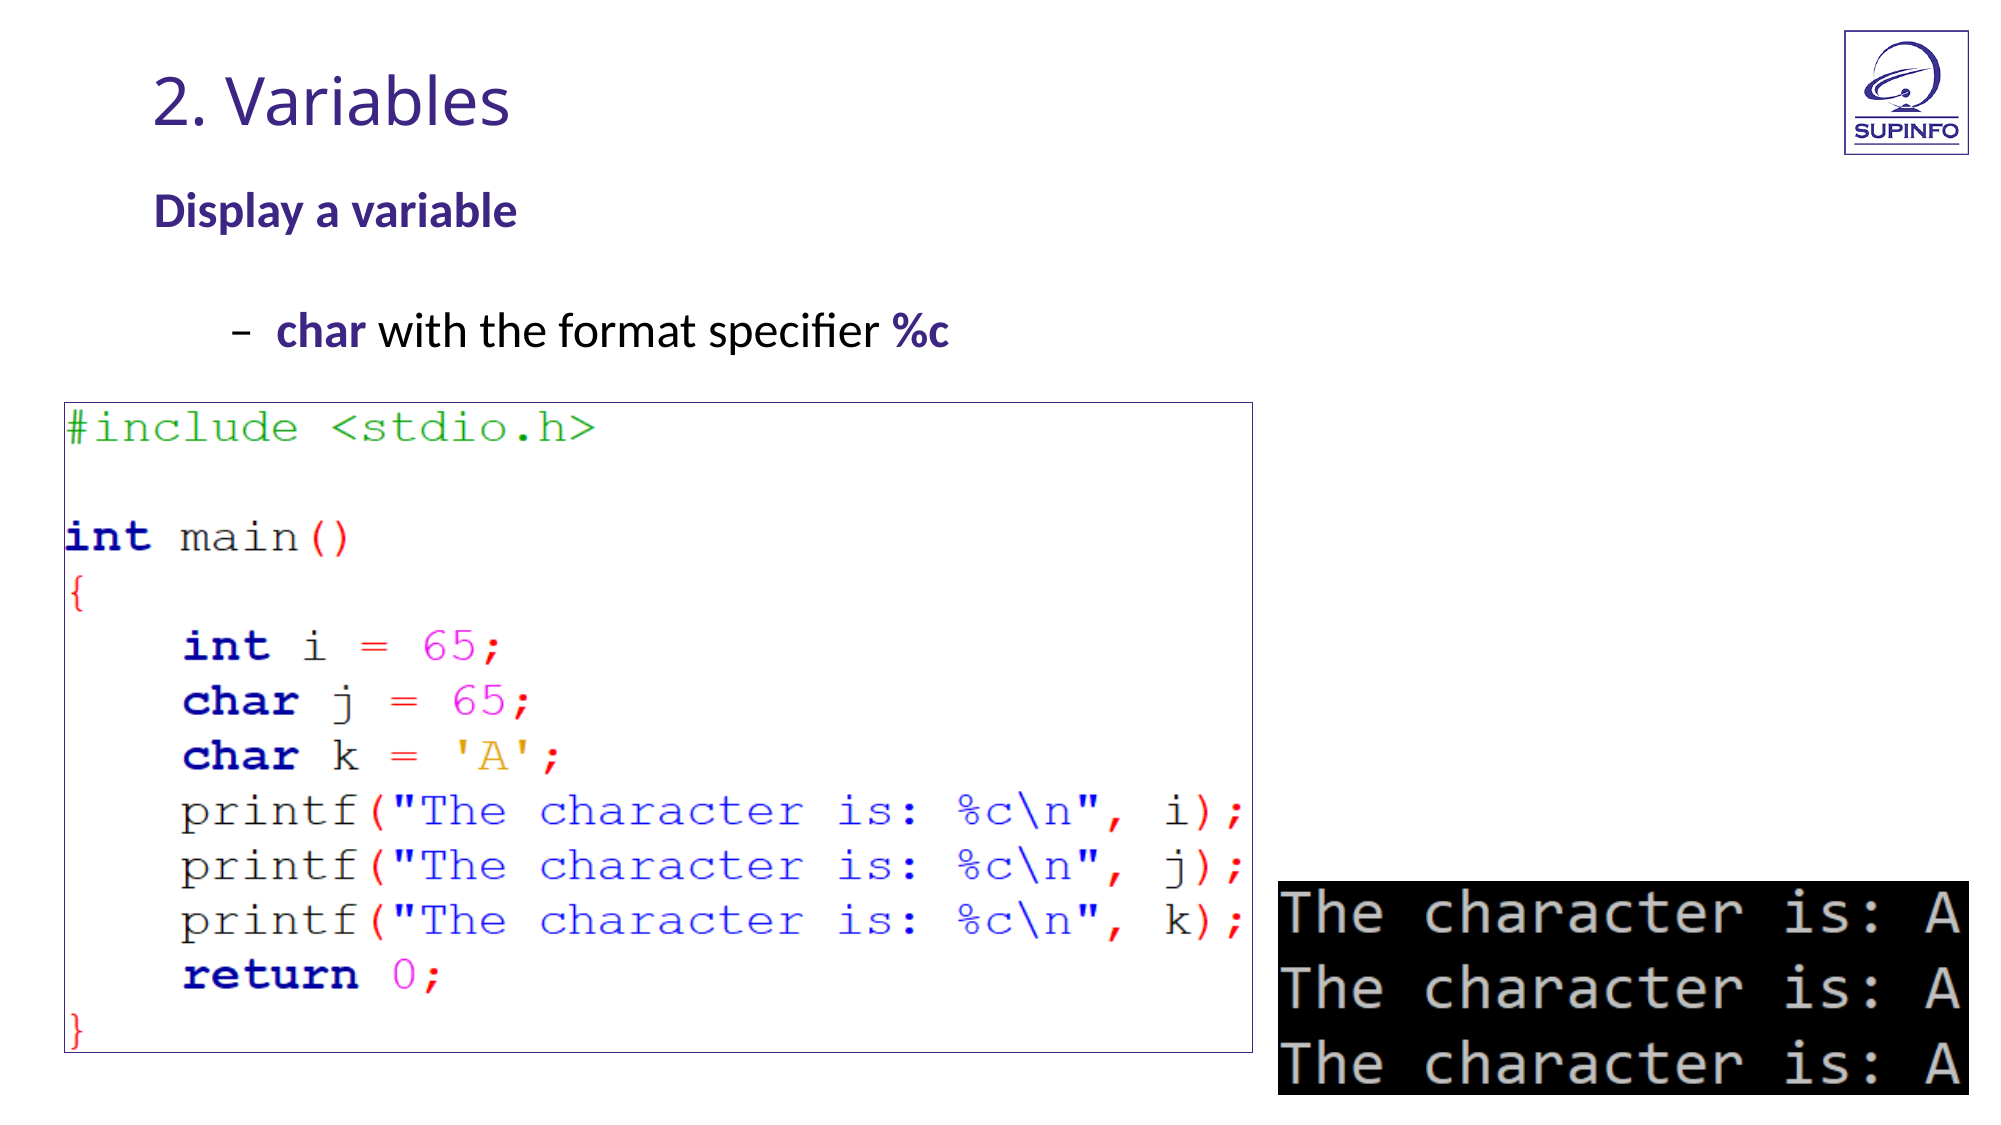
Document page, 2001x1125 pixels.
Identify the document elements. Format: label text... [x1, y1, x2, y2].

text_box 2. Variables [137, 59, 1844, 155]
picture [1278, 881, 1969, 1095]
picture [64, 402, 1253, 1053]
picture [1844, 30, 1969, 155]
text_box Display a variable – char with the format specifier %c [139, 170, 1895, 366]
